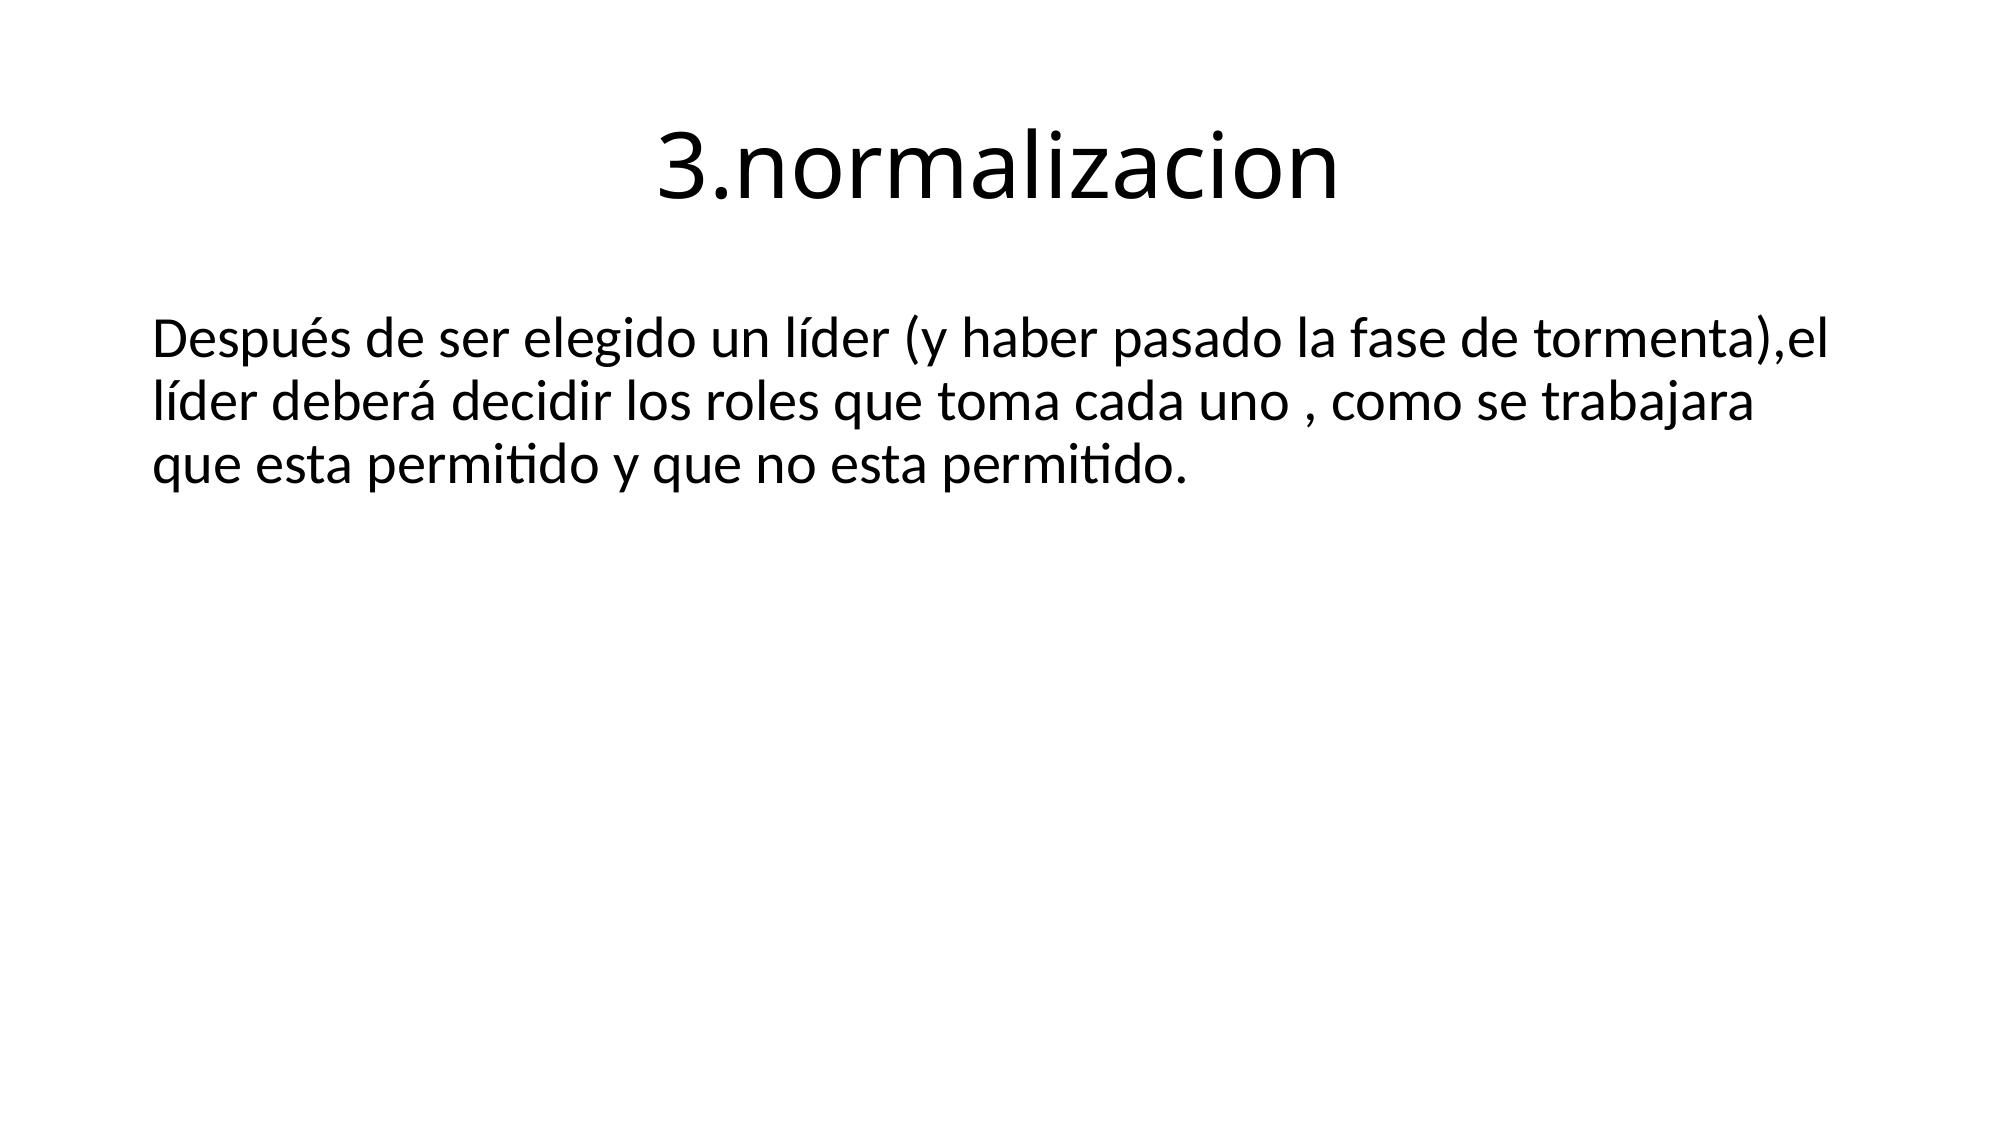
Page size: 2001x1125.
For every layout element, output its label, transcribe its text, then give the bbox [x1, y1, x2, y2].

list Después de ser elegido un líder (y haber pasado la fase de tormenta),el líder deberá decidir los roles que toma cada uno , como se trabajara que esta permitido y que no esta permitido. [137, 299, 1863, 1014]
title 3.normalizacion [137, 59, 1863, 278]
